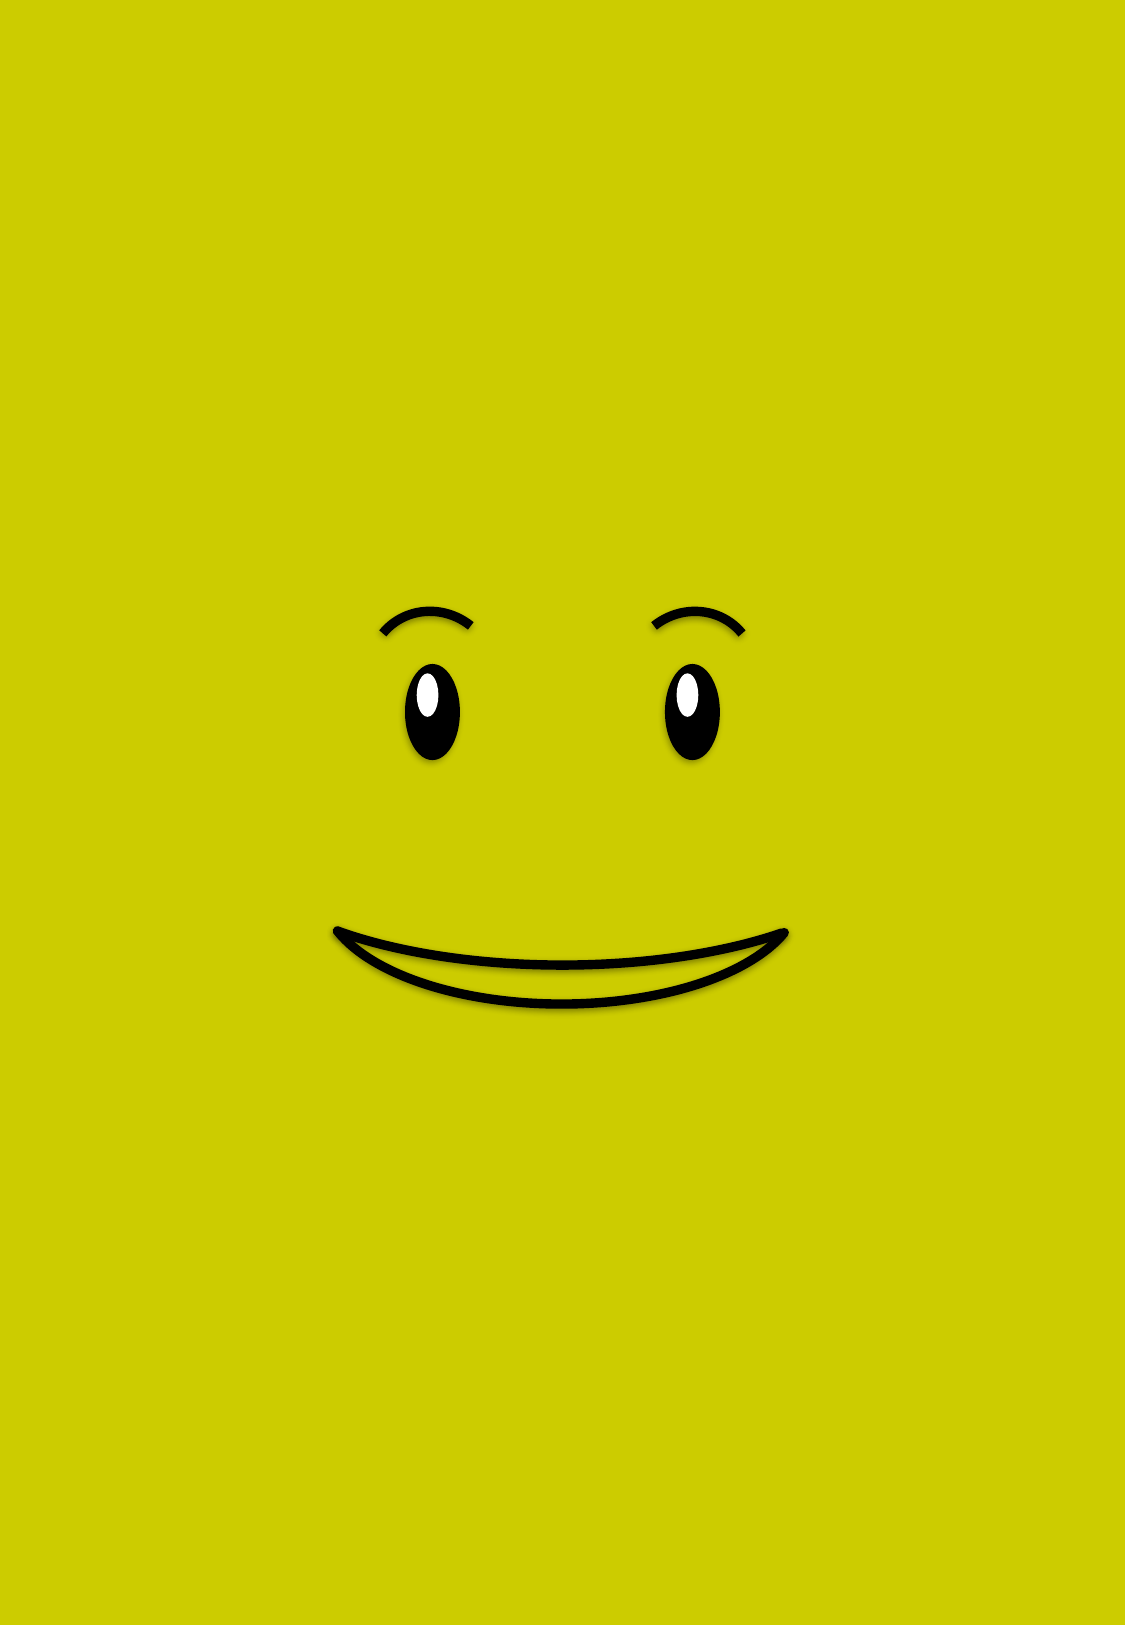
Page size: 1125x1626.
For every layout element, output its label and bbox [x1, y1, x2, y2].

text_box [238, 723, 887, 1005]
text_box [368, 612, 757, 735]
